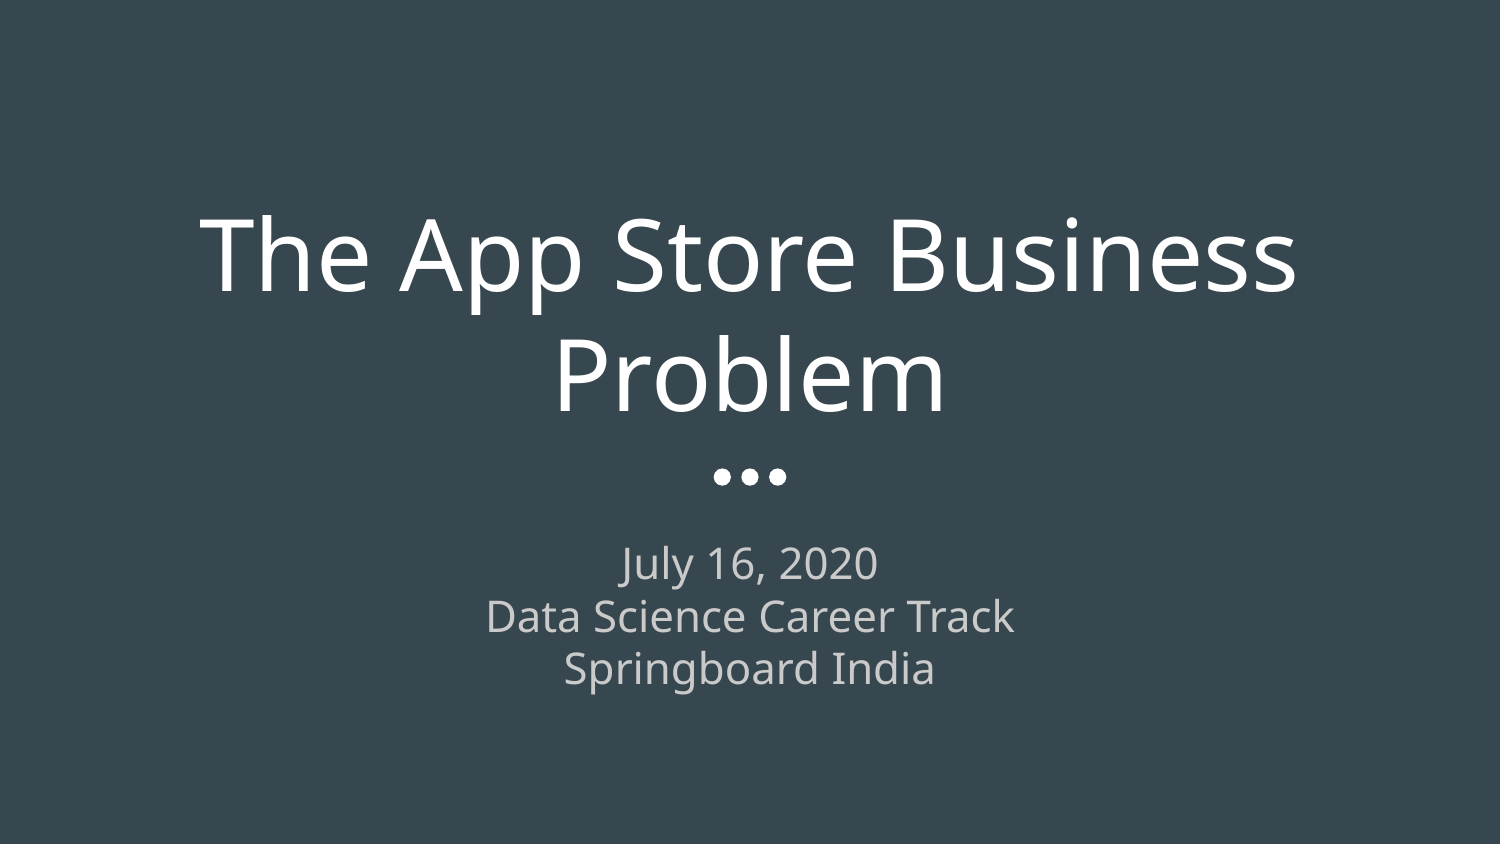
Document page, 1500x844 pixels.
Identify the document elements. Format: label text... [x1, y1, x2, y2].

subtitle July 16, 2020 Data Science Career Track Springboard India [110, 520, 1390, 651]
title The App Store Business Problem [110, 162, 1390, 447]
